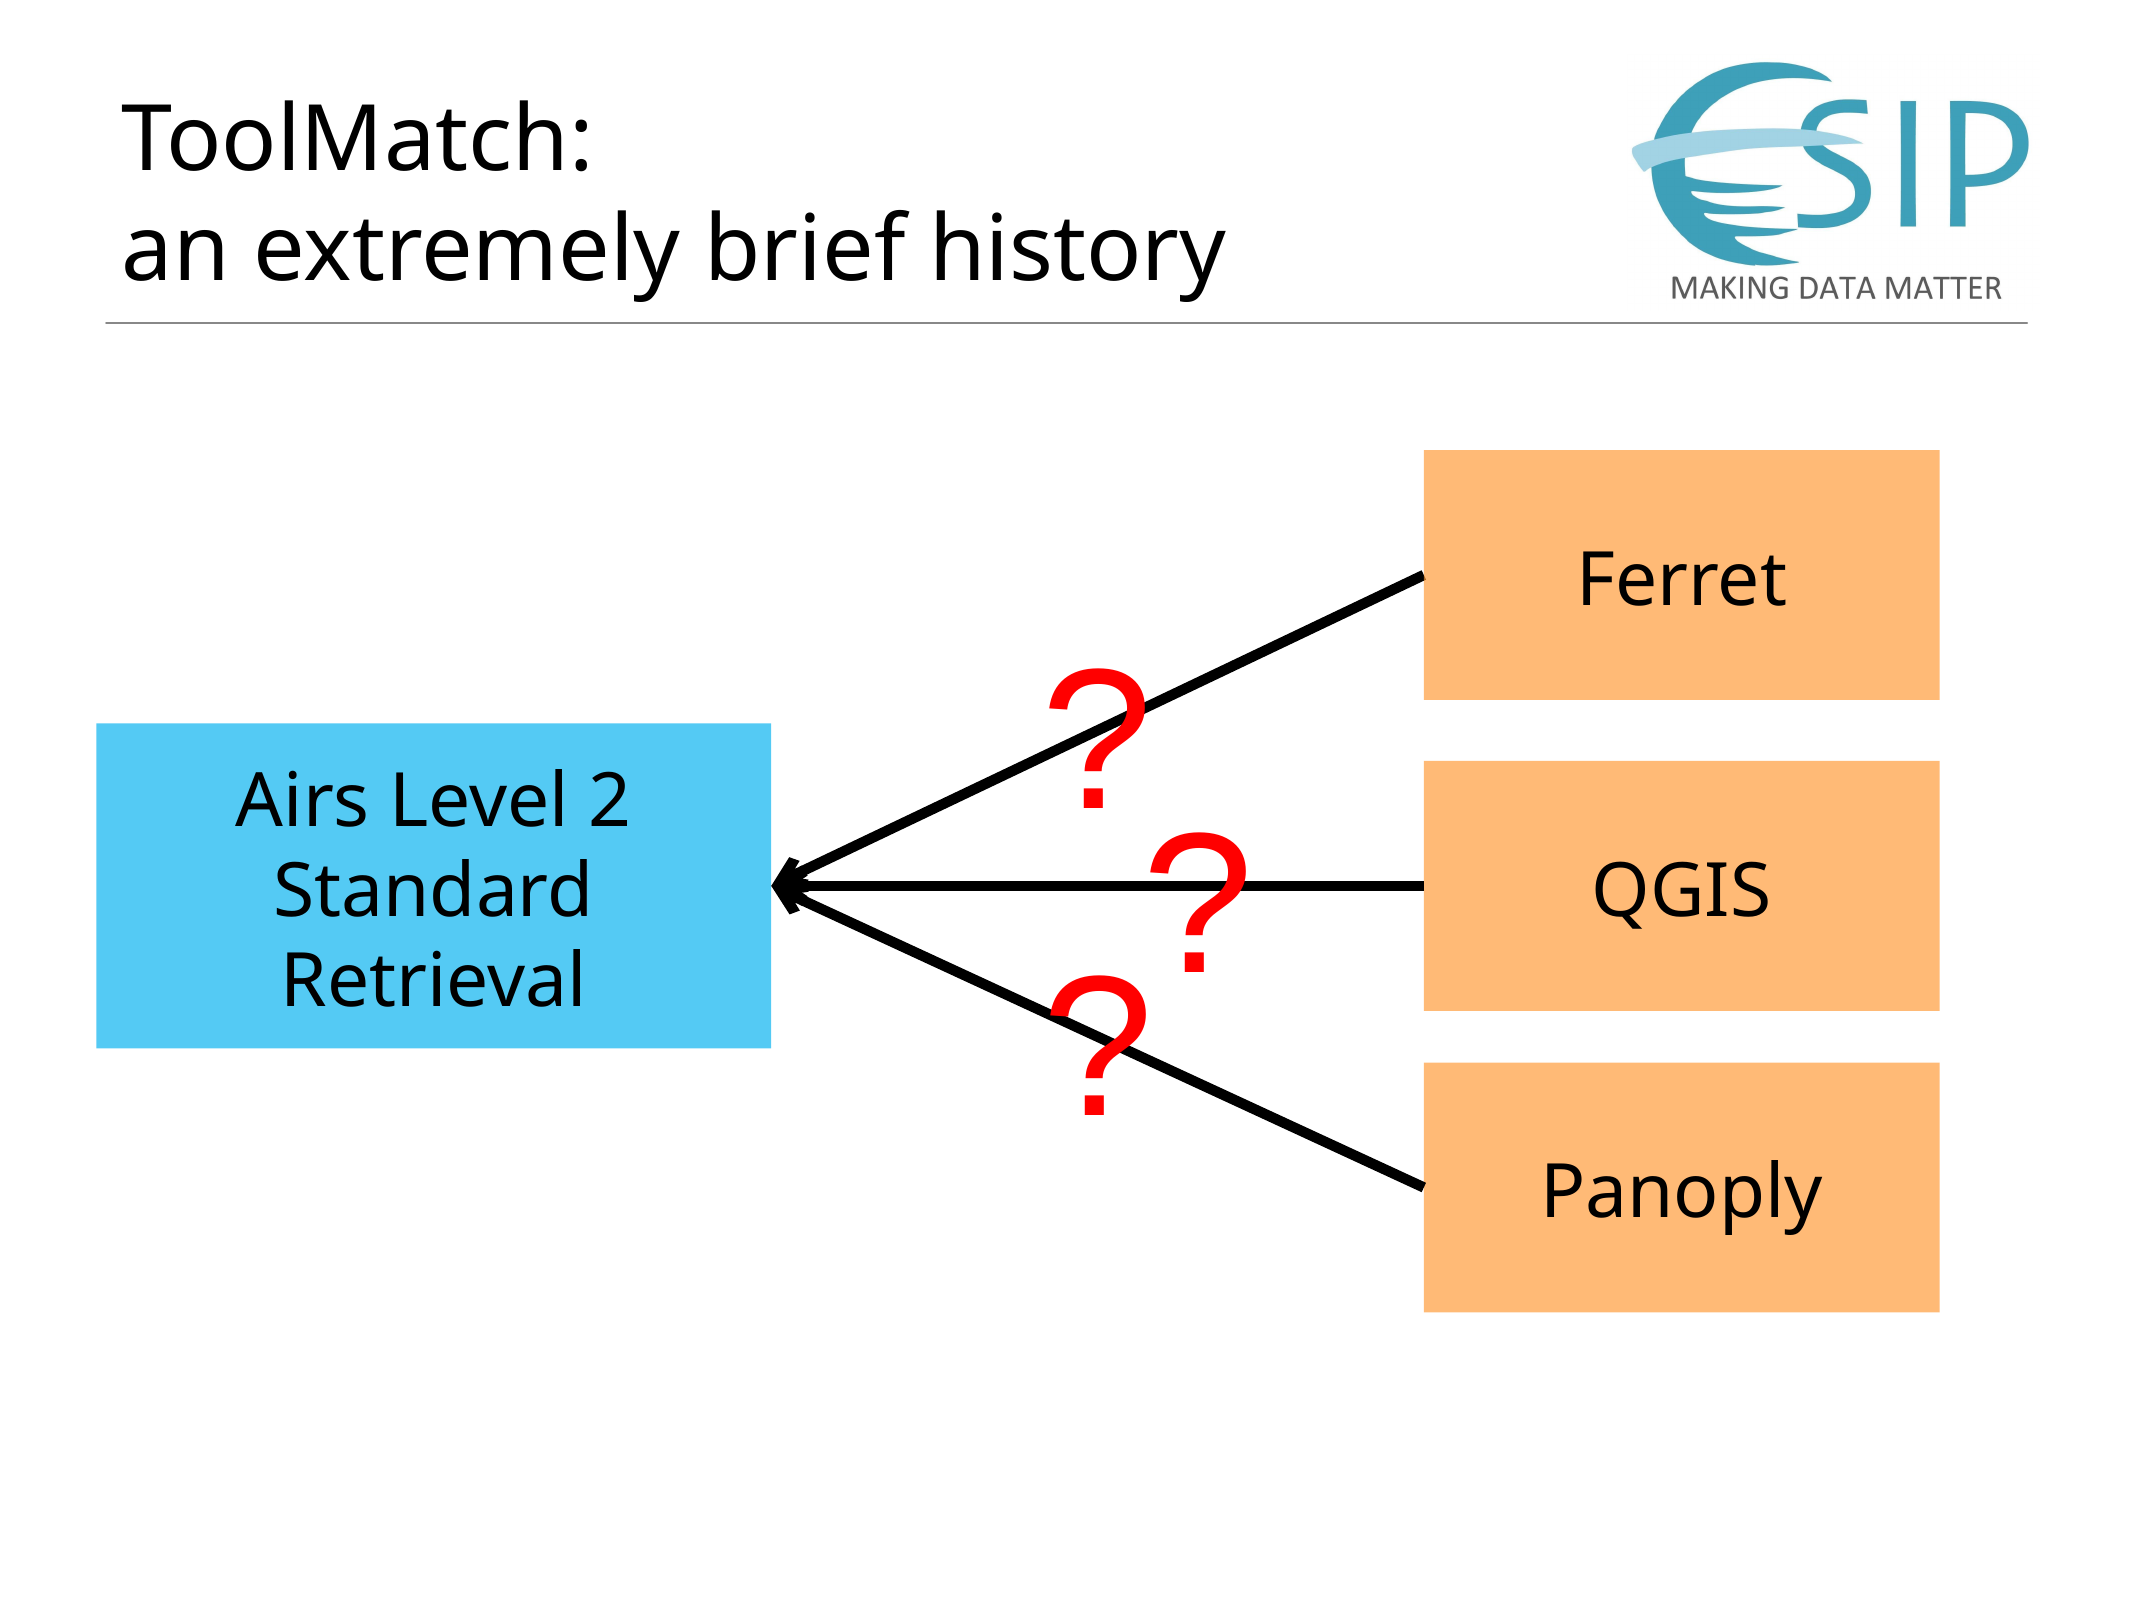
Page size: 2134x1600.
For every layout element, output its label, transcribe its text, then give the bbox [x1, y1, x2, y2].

text_box QGIS [1429, 759, 1942, 1013]
text_box Ferret [1422, 448, 1942, 702]
picture [1627, 54, 2040, 311]
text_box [771, 885, 1425, 1188]
title ToolMatch: an extremely brief history [106, 64, 2027, 331]
text_box Airs Level 2 Standard Retrieval [94, 721, 765, 1050]
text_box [771, 574, 1425, 885]
text_box Panoply [1422, 1060, 1942, 1315]
